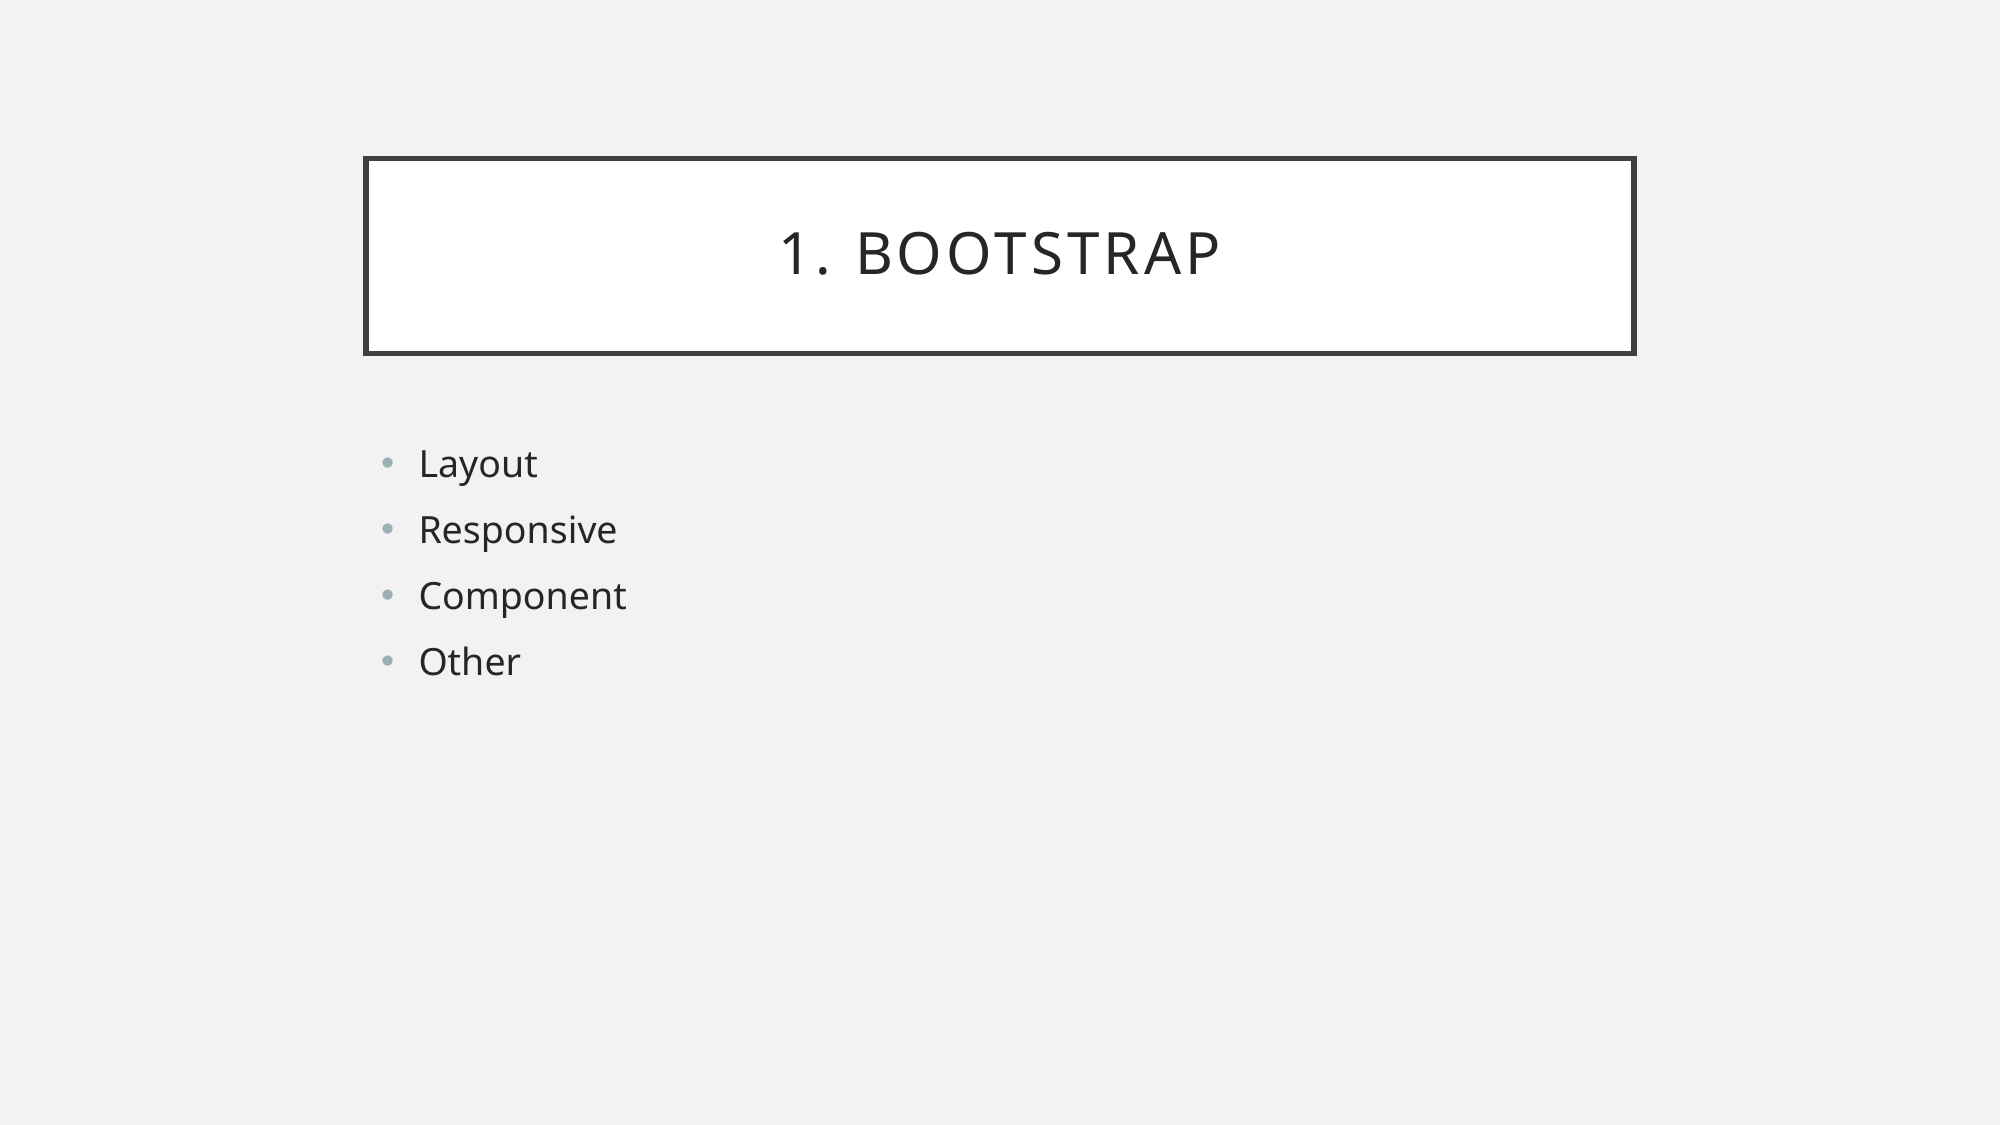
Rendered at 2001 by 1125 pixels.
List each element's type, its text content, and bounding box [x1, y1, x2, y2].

list Layout Responsive Component Other [366, 432, 1634, 942]
title 1. BootStrap [363, 156, 1637, 356]
